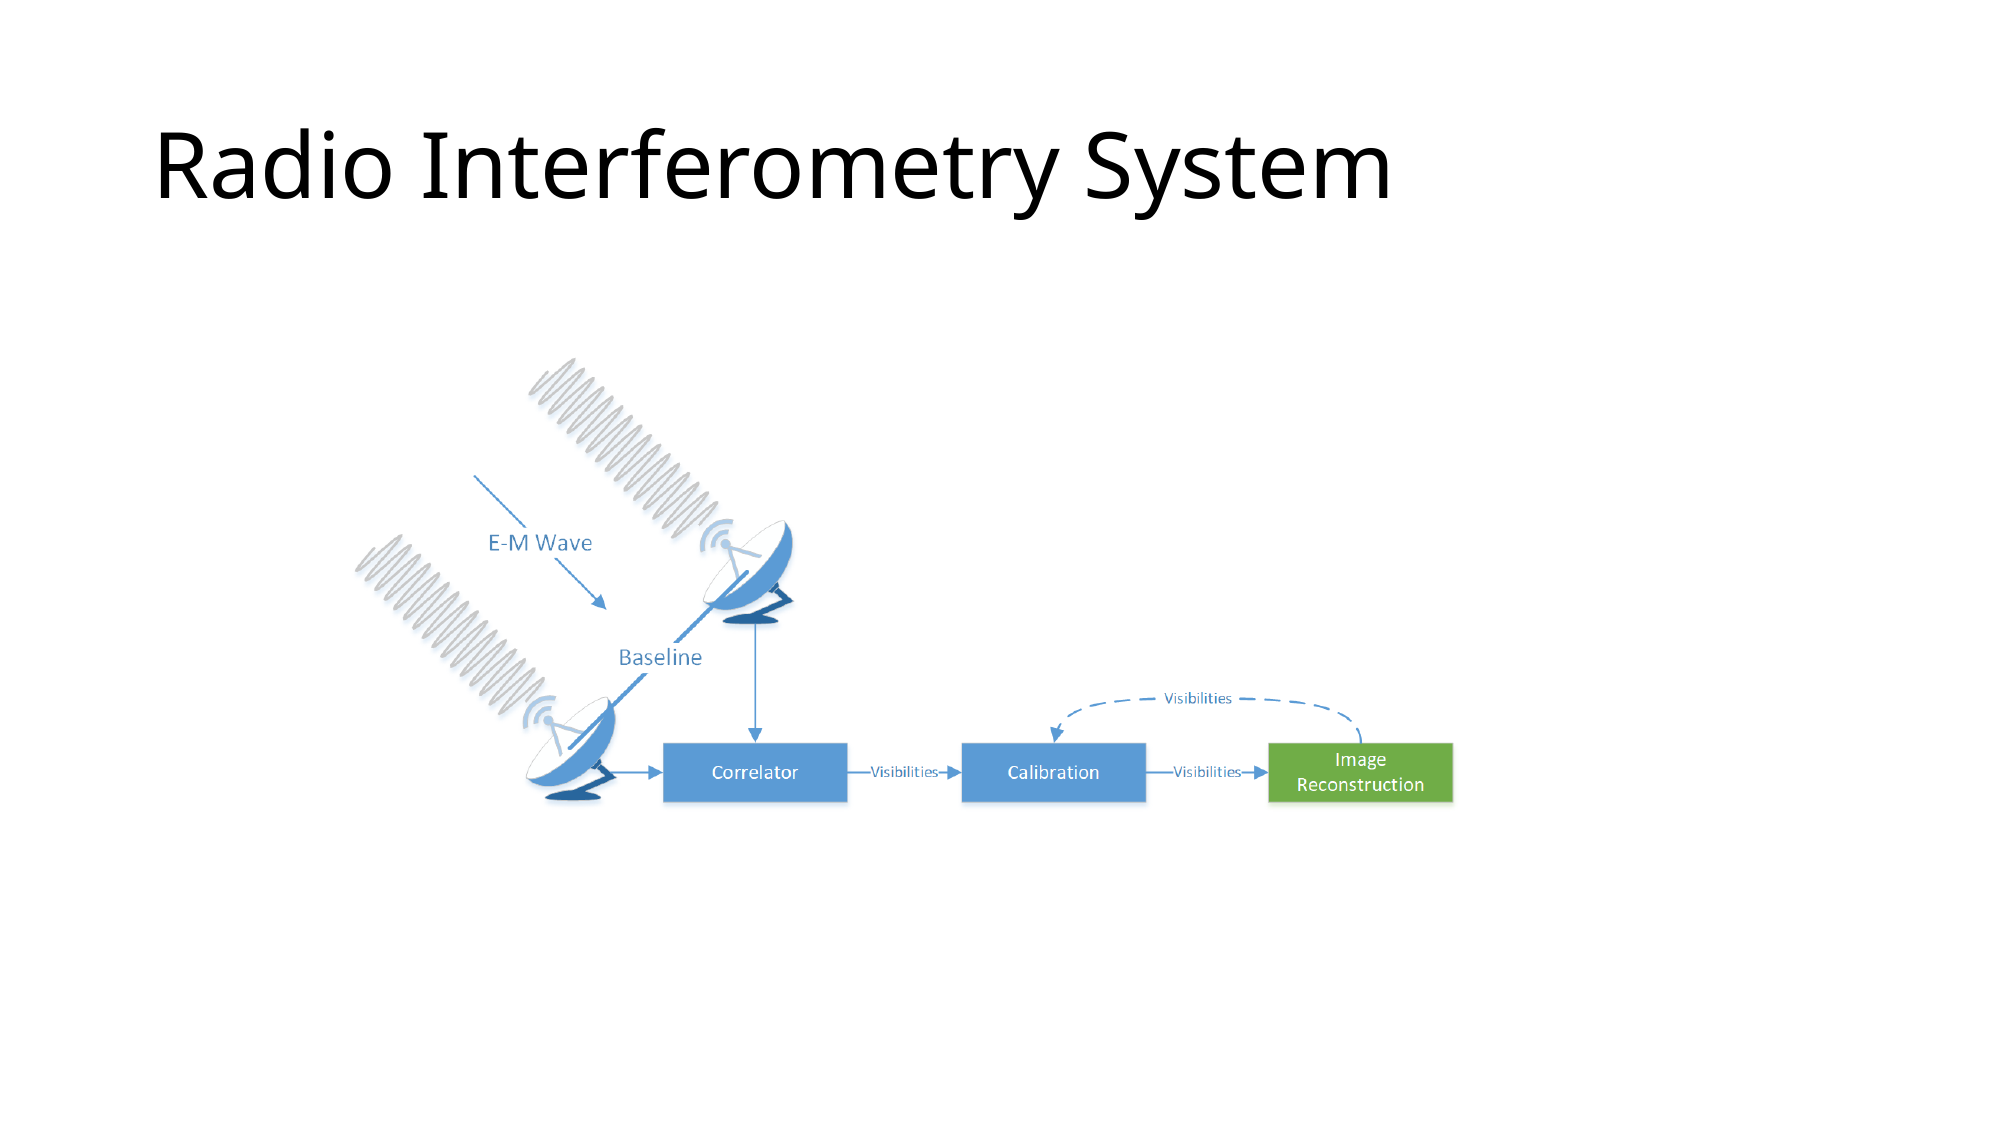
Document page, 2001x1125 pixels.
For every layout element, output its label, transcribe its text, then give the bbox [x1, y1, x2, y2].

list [348, 355, 1461, 813]
title Radio Interferometry System [137, 59, 1863, 278]
